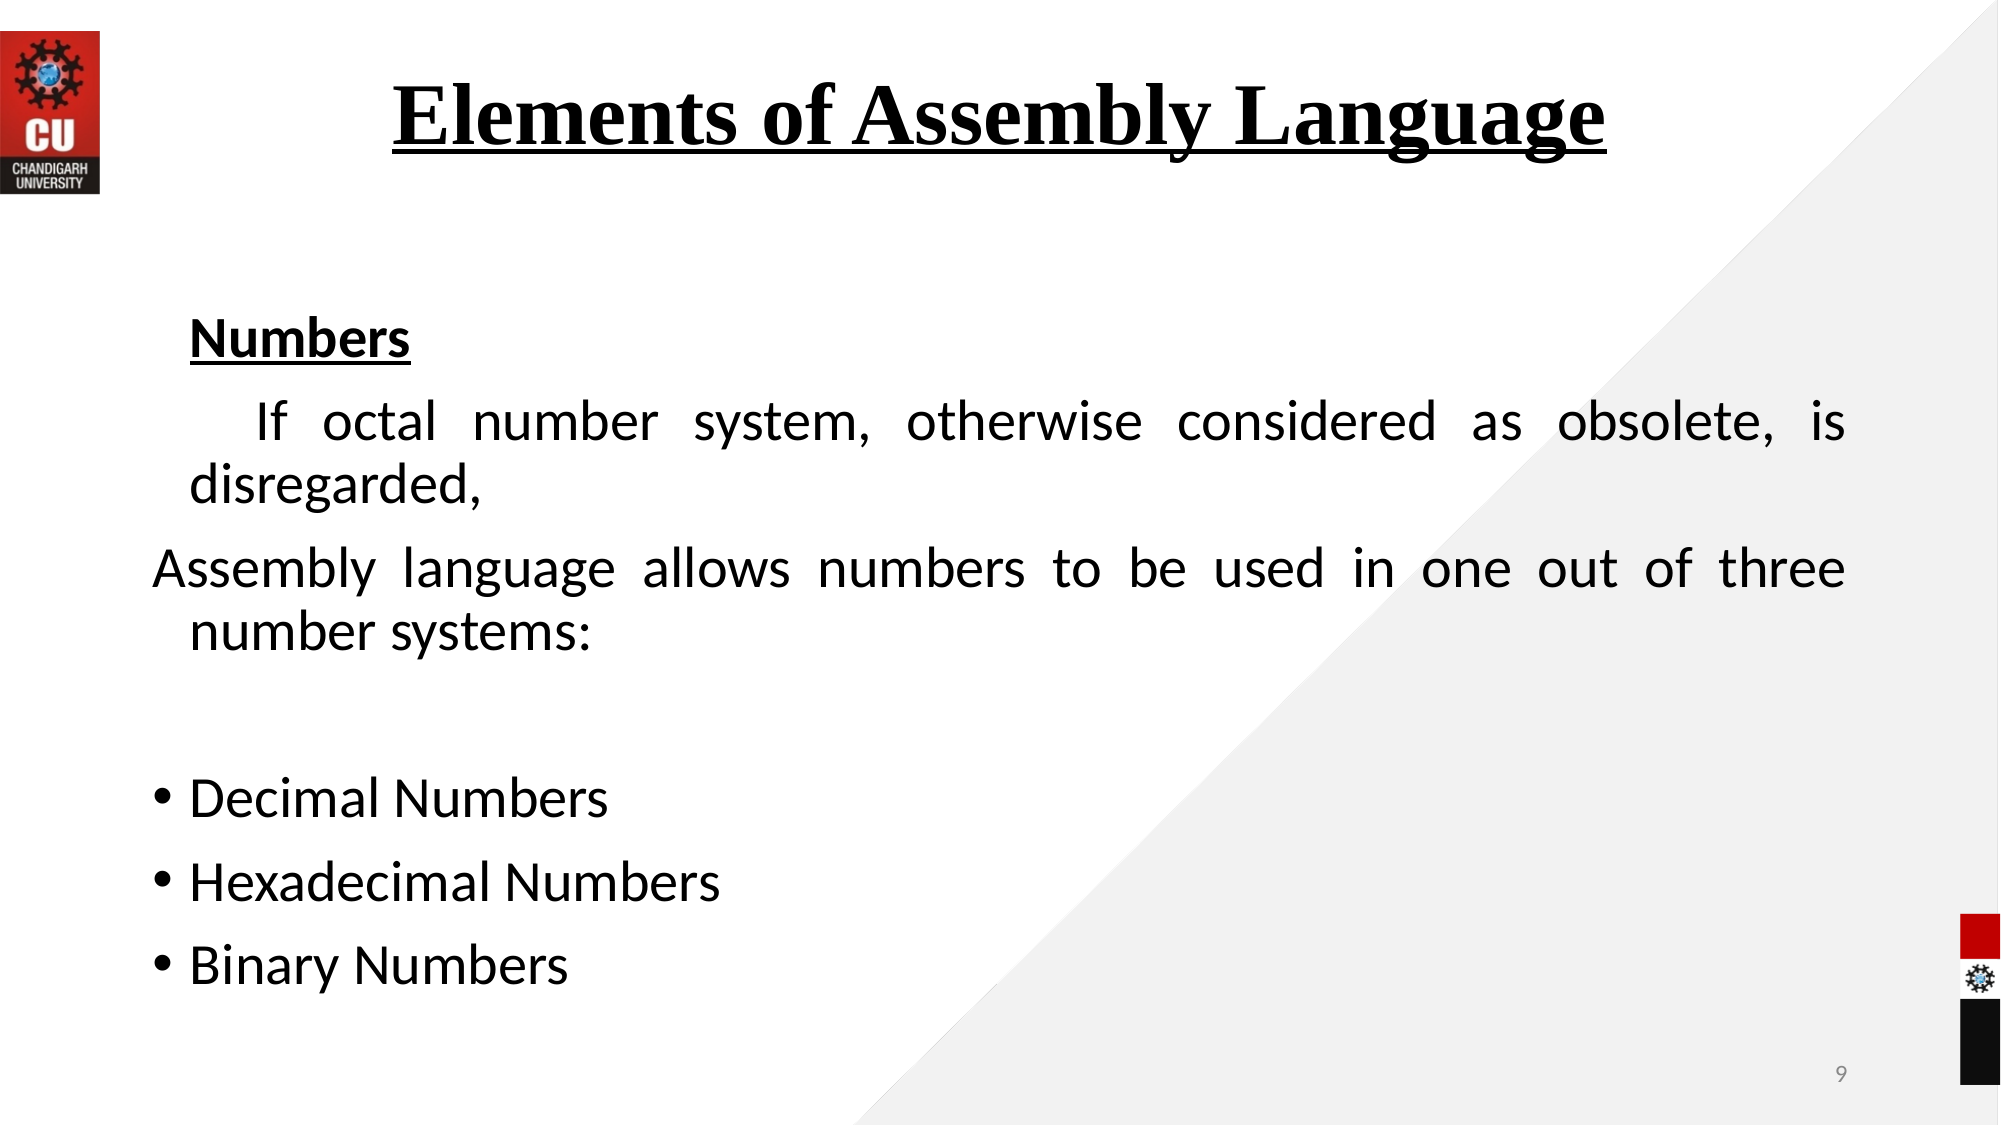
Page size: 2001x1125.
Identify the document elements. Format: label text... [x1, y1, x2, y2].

slide_number 9 [1412, 1042, 1863, 1103]
list Numbers If octal number system, otherwise considered as obsolete, is disregarded, Assembly language allows numbers to be used in one out of three number systems: Decimal Numbers Hexadecimal Numbers Binary Numbers [137, 299, 1863, 1014]
title Elements of Assembly Language [137, 59, 1863, 278]
picture [0, 0, 2001, 1125]
